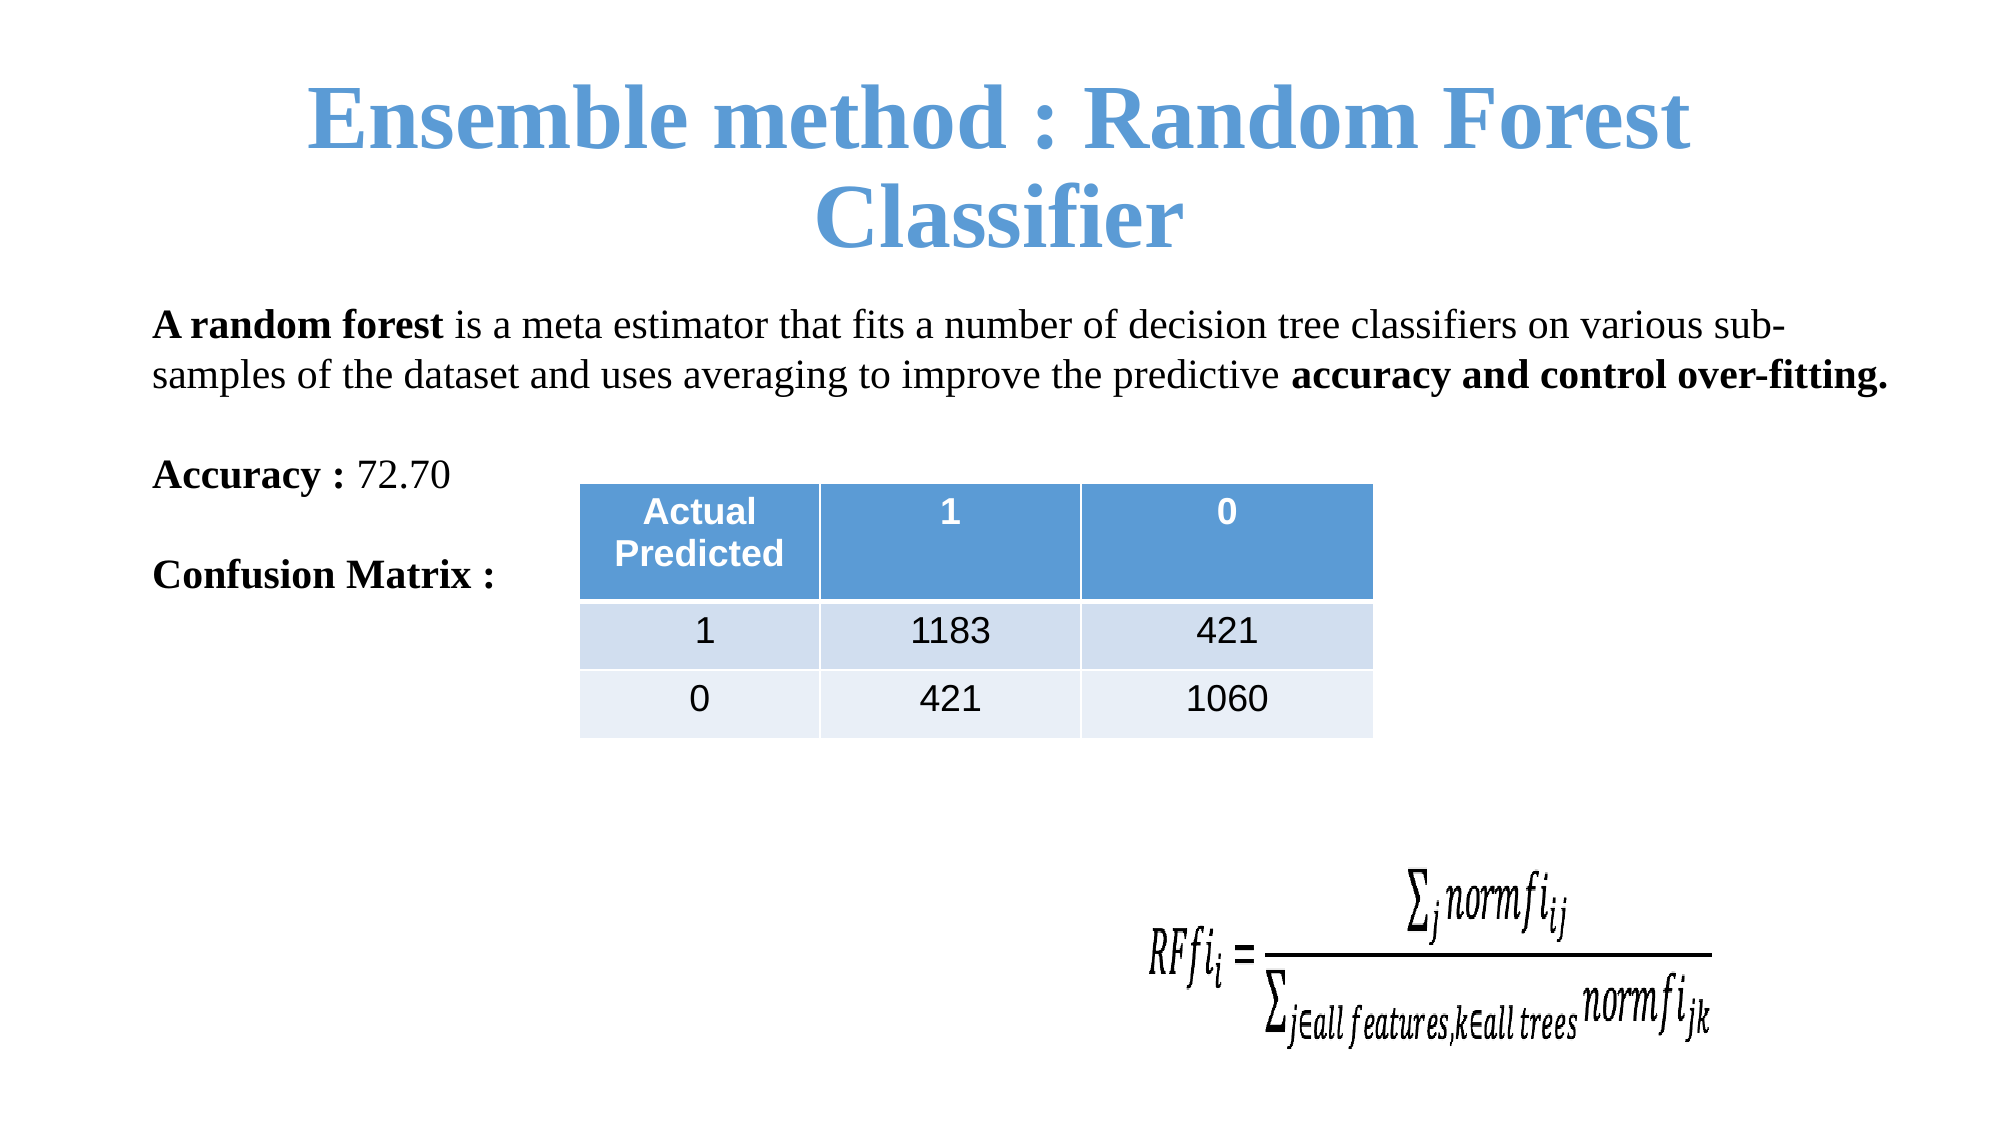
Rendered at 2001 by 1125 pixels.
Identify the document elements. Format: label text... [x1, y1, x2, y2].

title Ensemble method : Random Forest Classifier [137, 59, 1863, 278]
table_header 0 [1082, 484, 1373, 599]
table_cell 1183 [821, 604, 1080, 669]
picture [989, 789, 1962, 1108]
table_header Actual Predicted [580, 484, 819, 599]
table_cell 0 [580, 671, 819, 738]
table_cell 1 [580, 604, 819, 669]
table_cell 421 [1082, 604, 1373, 669]
text_box A random forest is a meta estimator that fits a number of decision tree classifiers on various sub-samples of the dataset and uses averaging to improve the predictive accuracy and control over-fitting. Accuracy : 72.70 Confusion Matrix : [137, 288, 1916, 754]
table_cell 1060 [1082, 671, 1373, 738]
table_cell 421 [821, 671, 1080, 738]
table_header 1 [821, 484, 1080, 599]
